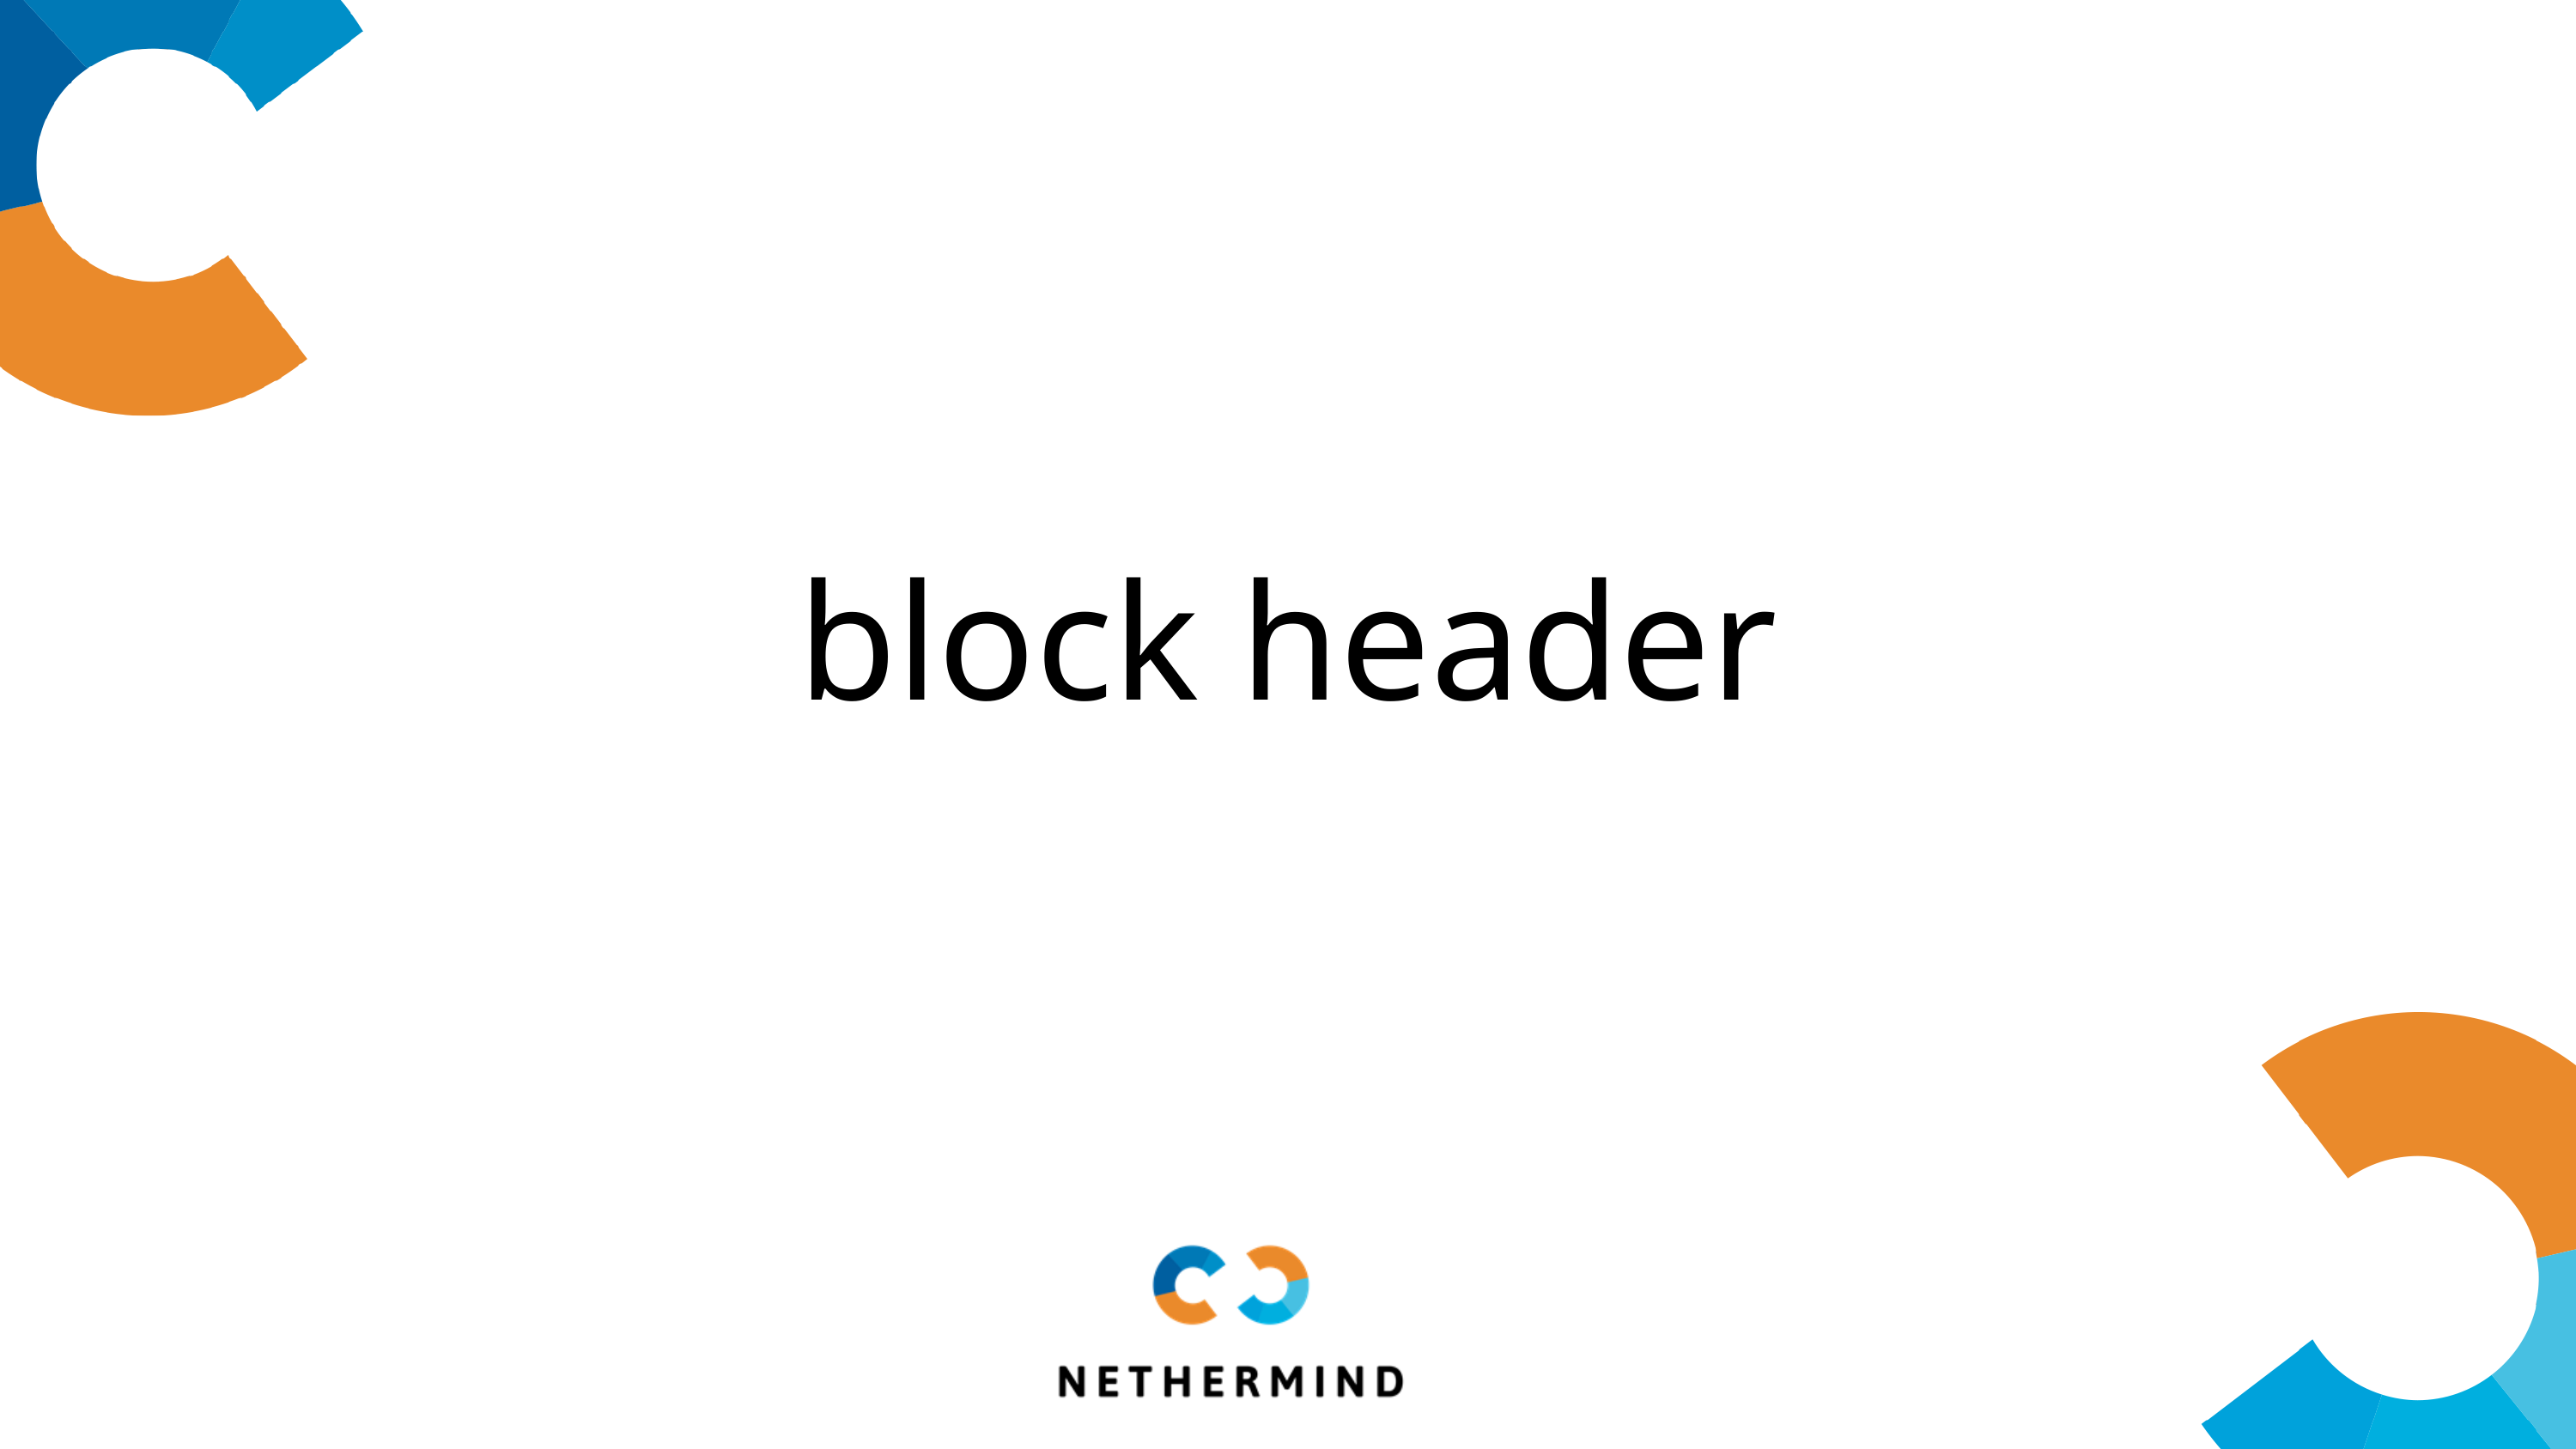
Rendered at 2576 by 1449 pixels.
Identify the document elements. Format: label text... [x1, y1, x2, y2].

picture [2181, 976, 2576, 1449]
picture [0, 0, 456, 451]
picture [1049, 1194, 1430, 1449]
title block header [322, 237, 2254, 742]
